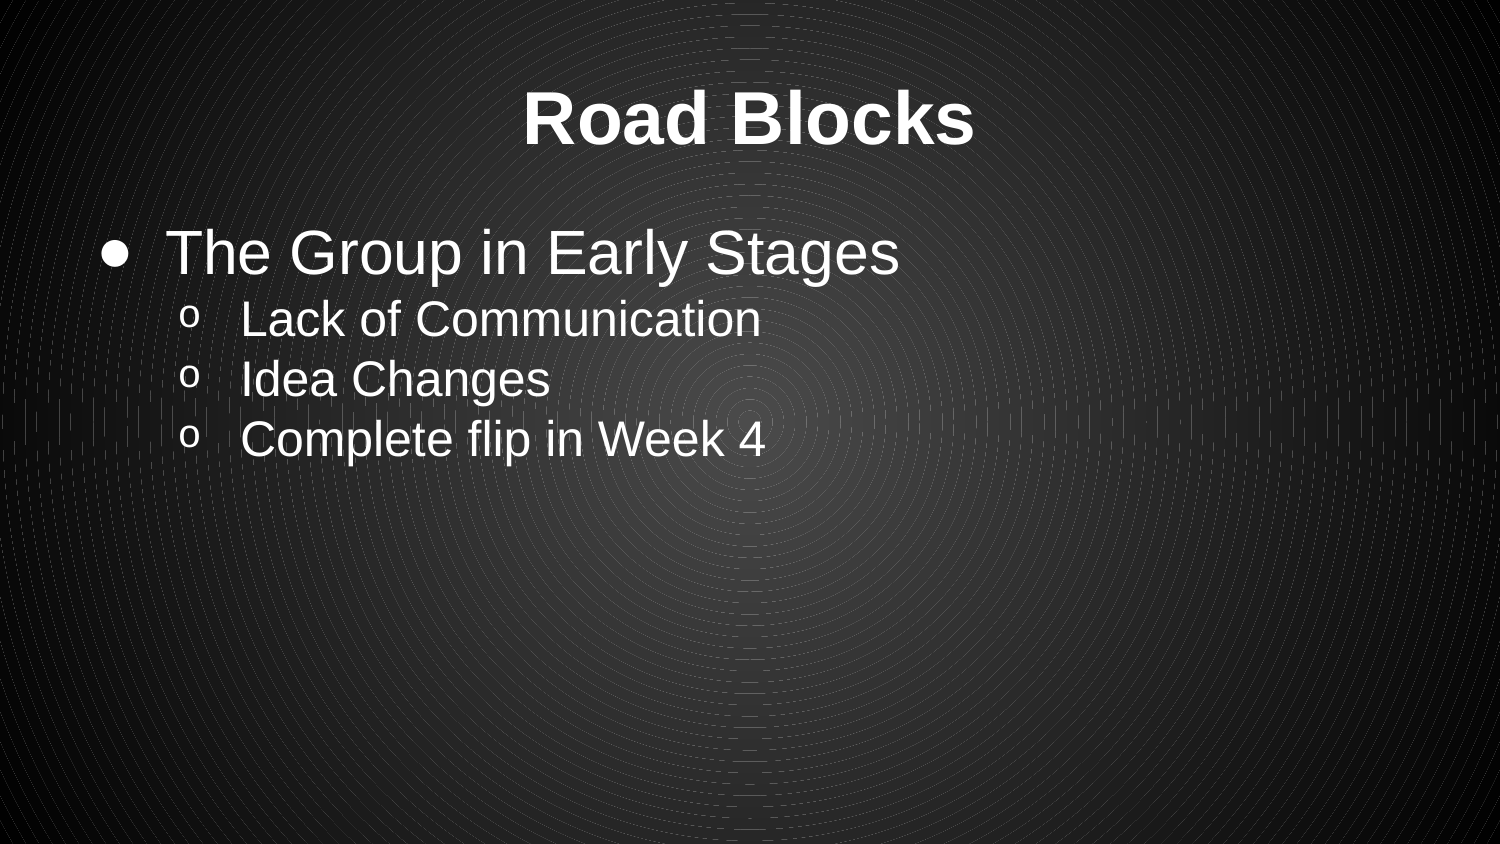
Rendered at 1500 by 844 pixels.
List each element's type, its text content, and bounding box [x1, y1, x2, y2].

title Road Blocks [75, 33, 1425, 175]
list The Group in Early Stages Lack of Communication Idea Changes Complete flip in Week 4 [75, 196, 1425, 808]
